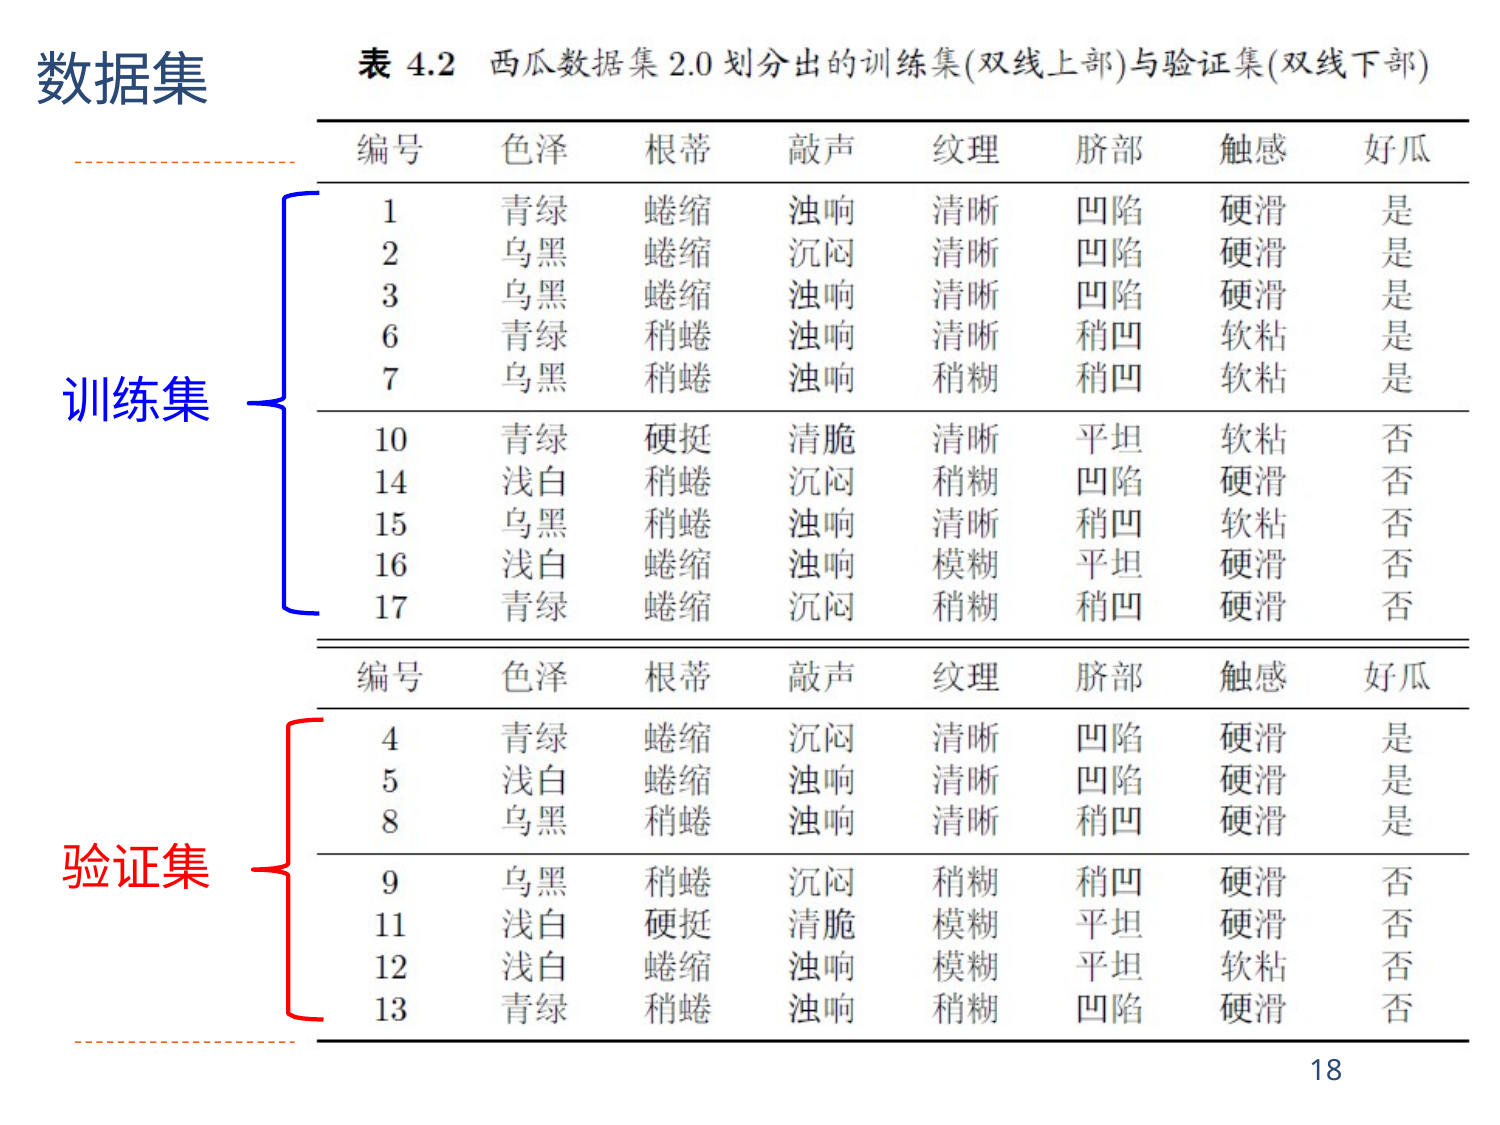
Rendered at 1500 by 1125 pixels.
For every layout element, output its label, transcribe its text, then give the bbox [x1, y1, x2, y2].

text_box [246, 24, 1488, 1057]
text_box 数据集 [33, 40, 213, 113]
text_box 训练集 [59, 366, 214, 429]
text_box 验证集 [59, 832, 214, 895]
